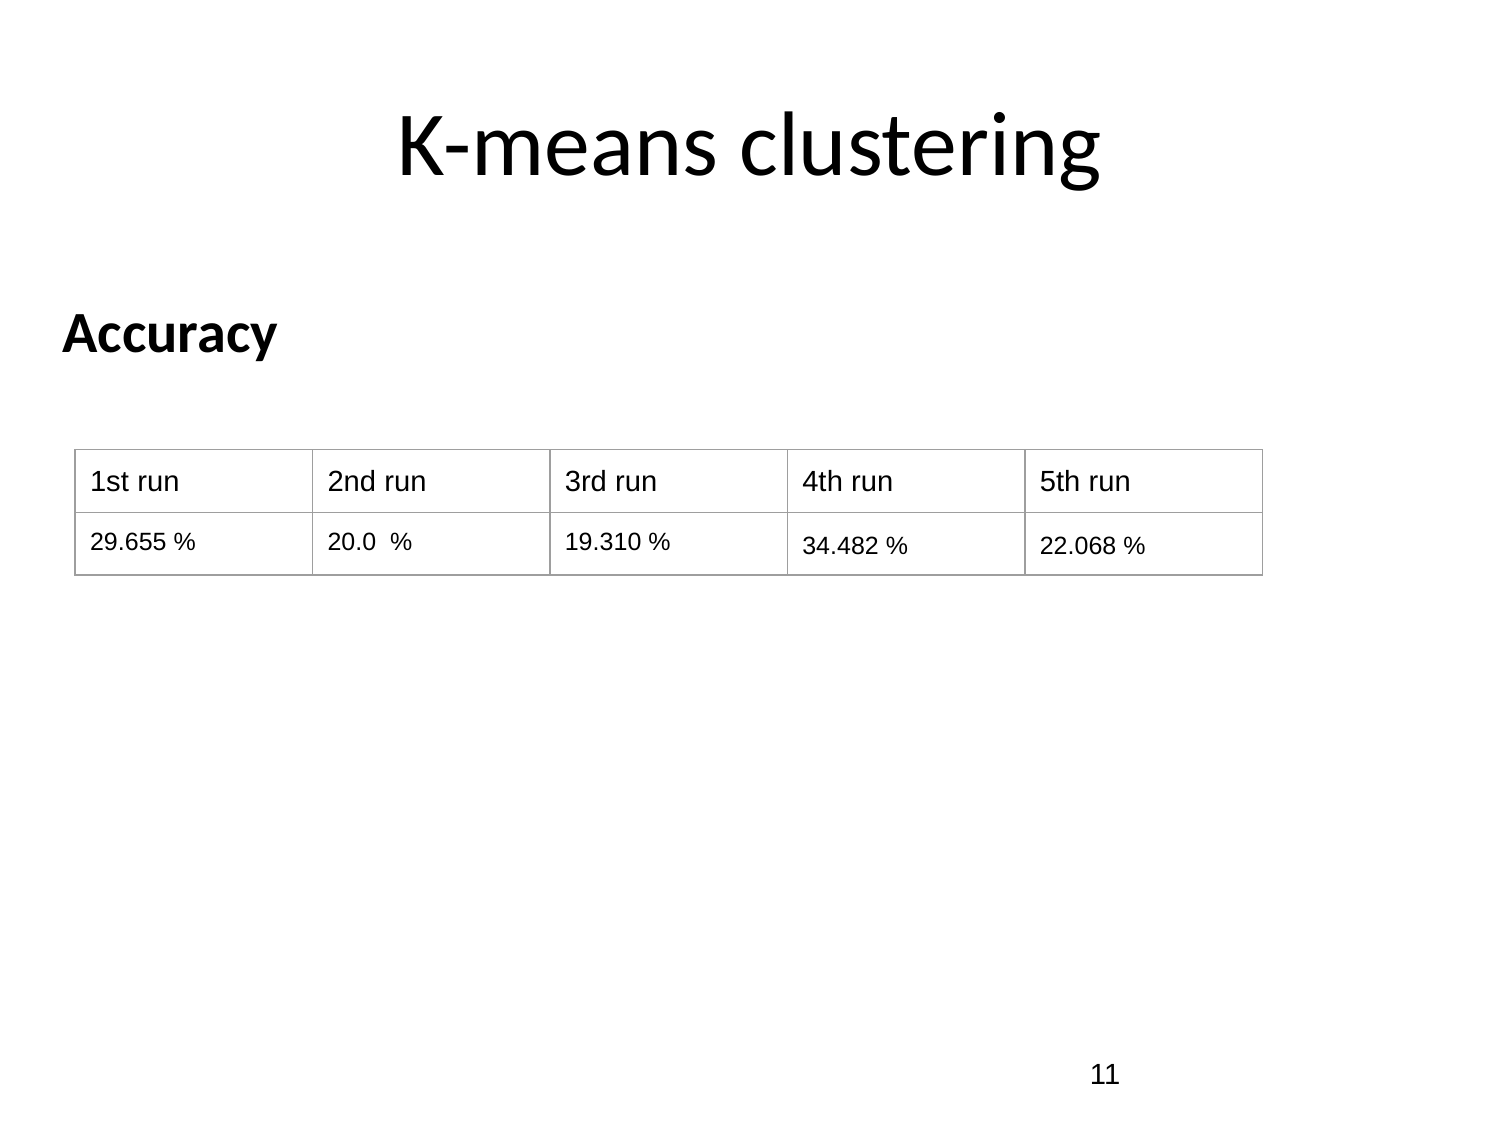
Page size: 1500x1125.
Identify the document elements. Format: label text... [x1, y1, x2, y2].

slide_number ‹#› [1074, 1042, 1425, 1103]
table_header 1st run [76, 450, 312, 512]
table_cell 19.310 % [551, 513, 787, 574]
table_header 4th run [788, 450, 1024, 512]
table_cell 22.068 % [1026, 513, 1262, 574]
table_cell 29.655 % [76, 513, 312, 574]
table_header 3rd run [551, 450, 787, 512]
table_cell 20.0 % [313, 513, 549, 574]
table_header 5th run [1026, 450, 1262, 512]
title K-means clustering [75, 45, 1425, 233]
table_cell 34.482 % [788, 513, 1024, 574]
text_box Accuracy [47, 253, 950, 405]
table_header 2nd run [313, 450, 549, 512]
